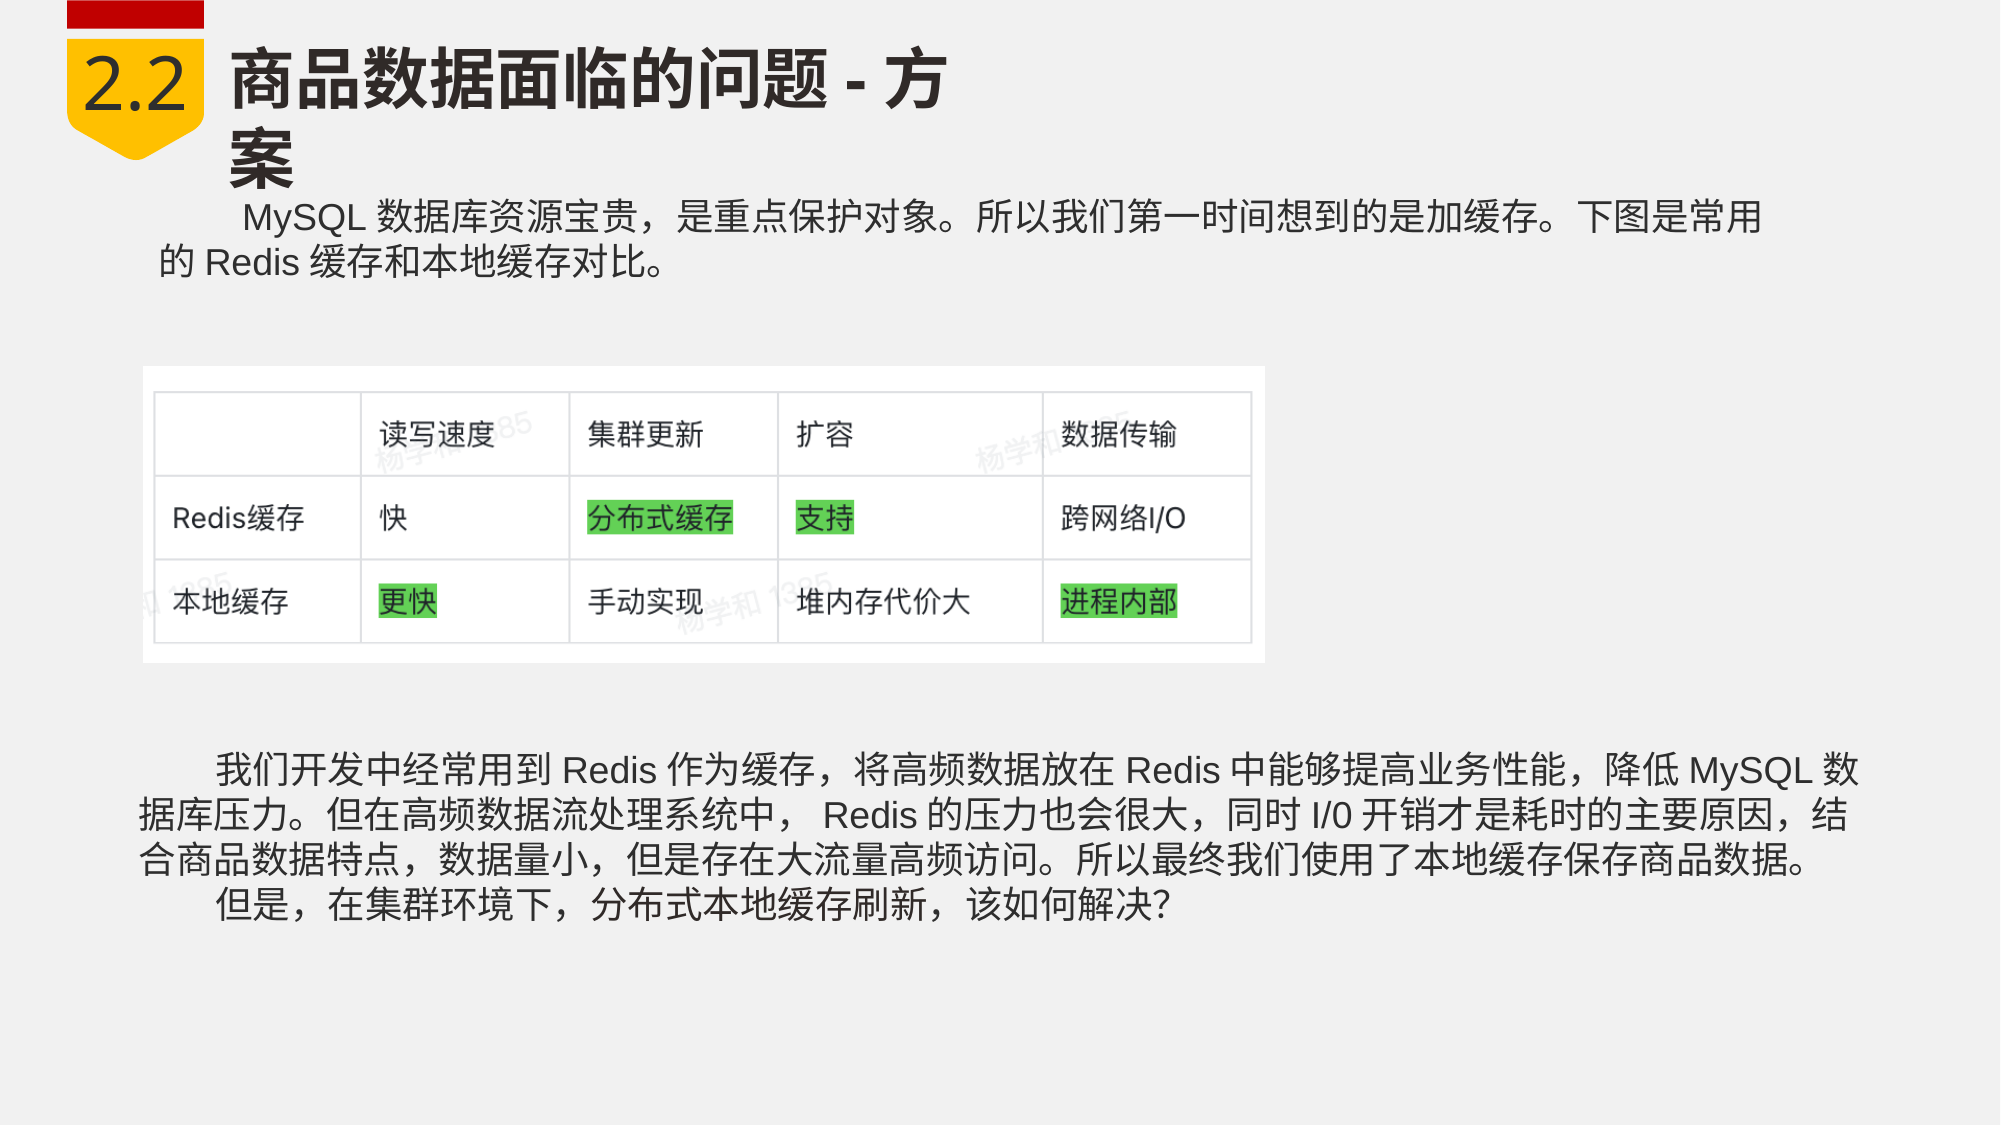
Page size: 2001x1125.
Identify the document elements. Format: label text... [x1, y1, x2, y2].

text_box 商品数据面临的问题-方案 [228, 37, 1012, 185]
text_box MySQL数据库资源宝贵，是重点保护对象。所以我们第一时间想到的是加缓存。下图是常用的Redis缓存和本地缓存对比。 [143, 185, 1791, 291]
picture [0, 0, 2001, 1125]
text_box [66, 0, 205, 162]
text_box 我们开发中经常用到Redis作为缓存，将高频数据放在Redis中能够提高业务性能，降低MySQL数据库压力。但在高频数据流处理系统中，Redis的压力也会很大，同时I/0开销才是耗时的主要原因，结合商品数据特点，数据量小，但是存在大流量高频访问。所以最终我们使用了本地缓存保存商品数据。 但是，在集群环境下，分布式本地缓存刷新，该如何解决？ [123, 738, 1877, 933]
